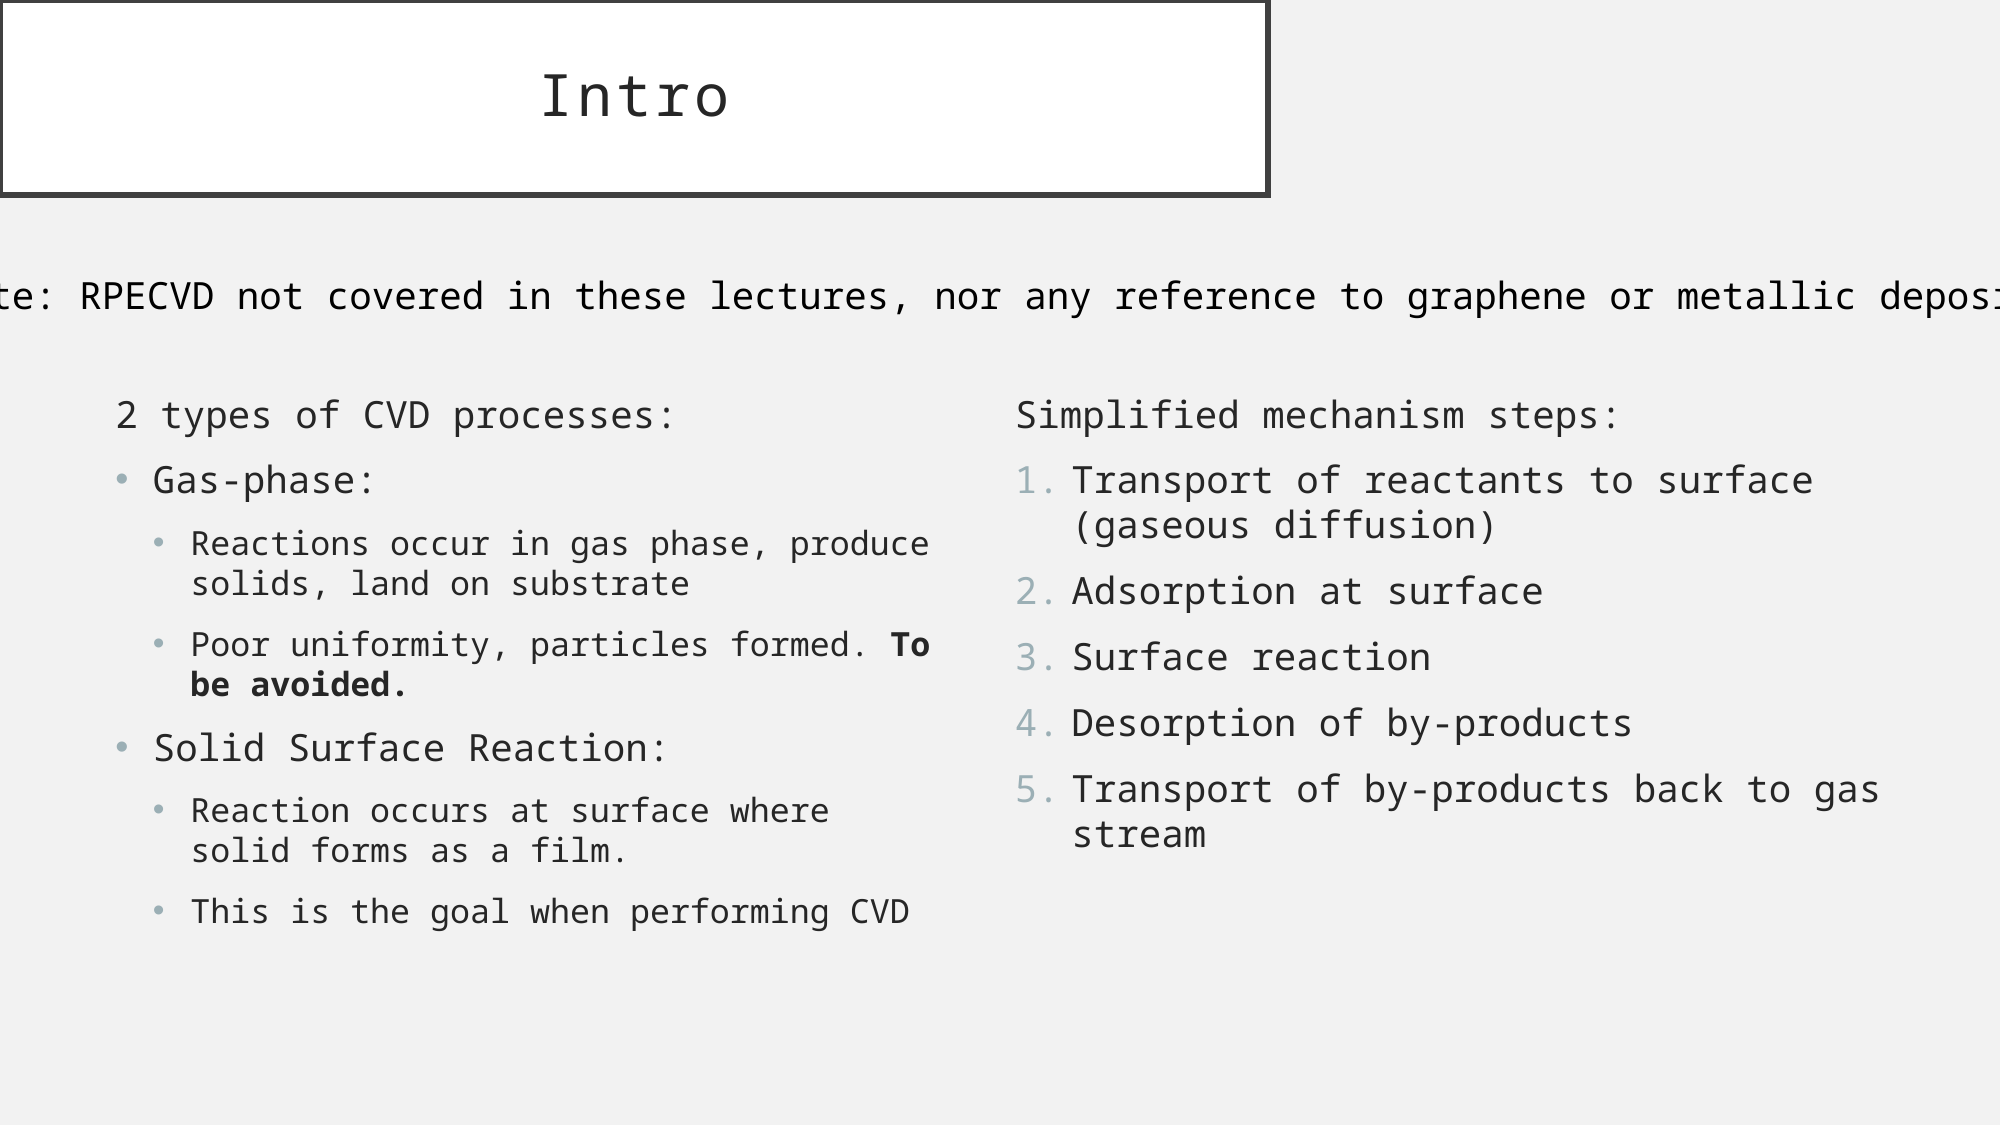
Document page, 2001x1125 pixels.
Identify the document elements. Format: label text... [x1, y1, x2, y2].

text_box Simplified mechanism steps: Transport of reactants to surface (gaseous diffusion) Adsorption at surface Surface reaction Desorption of by-products Transport of by-products back to gas stream [999, 383, 1900, 1088]
text_box Note: RPECVD not covered in these lectures, nor any reference to graphene or metallic deposition [0, 265, 2000, 325]
title Intro [0, 0, 1271, 198]
list 2 types of CVD processes: Gas-phase: Reactions occur in gas phase, produce solids, land on substrate Poor uniformity, particles formed. To be avoided. Solid Surface Reaction: Reaction occurs at surface where solid forms as a film. This is the goal when performing CVD [100, 383, 948, 1088]
